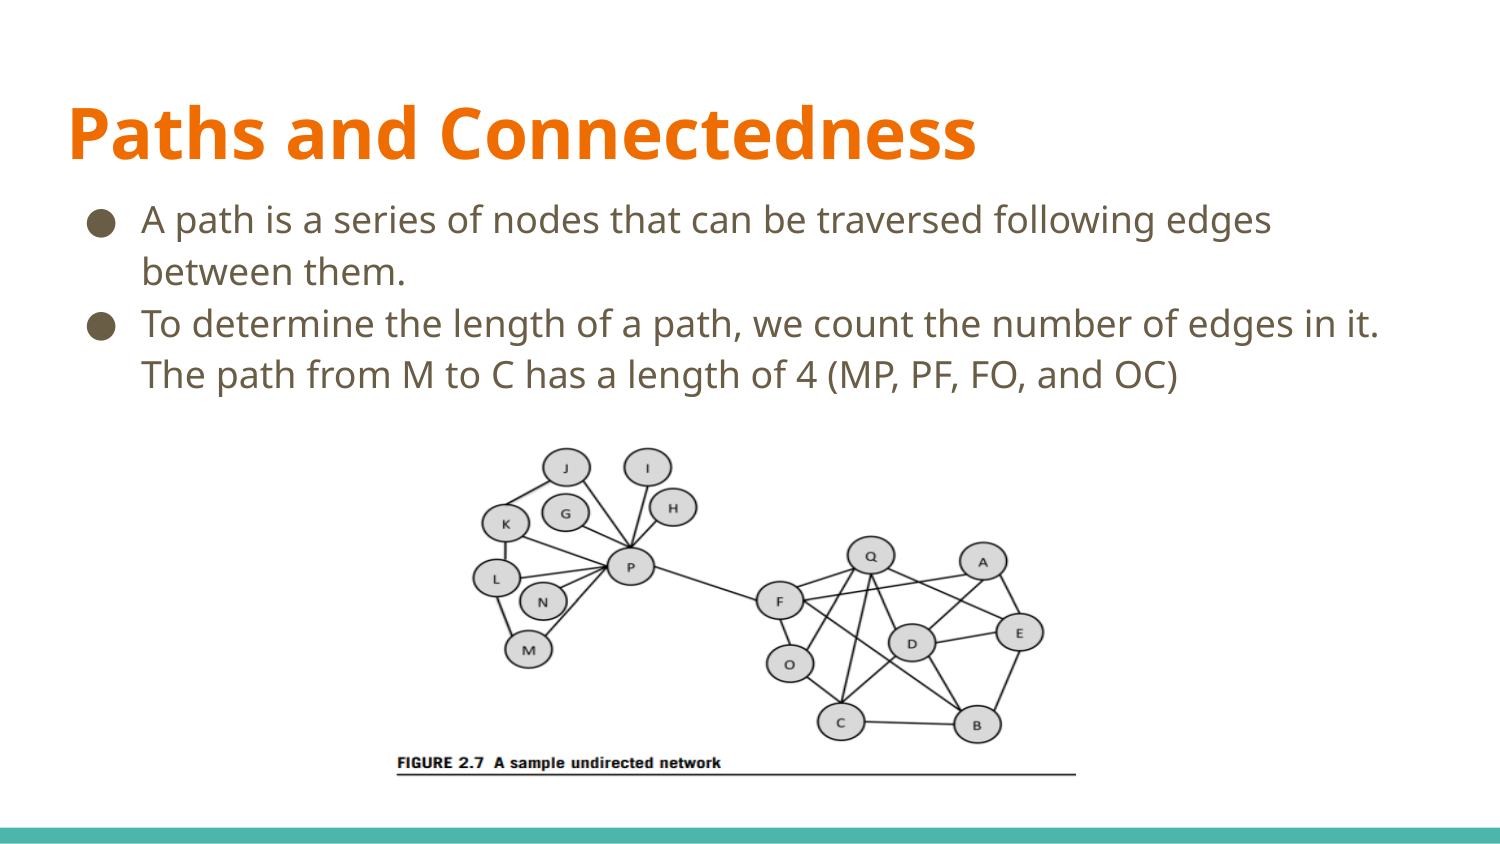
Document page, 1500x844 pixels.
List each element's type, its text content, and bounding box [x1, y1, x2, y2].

title Paths and Connectedness [51, 72, 1449, 174]
picture [323, 412, 1076, 796]
list A path is a series of nodes that can be traversed following edges between them. To determine the length of a path, we count the number of edges in it. The path from M to C has a length of 4 (MP, PF, FO, and OC) [51, 174, 1449, 717]
